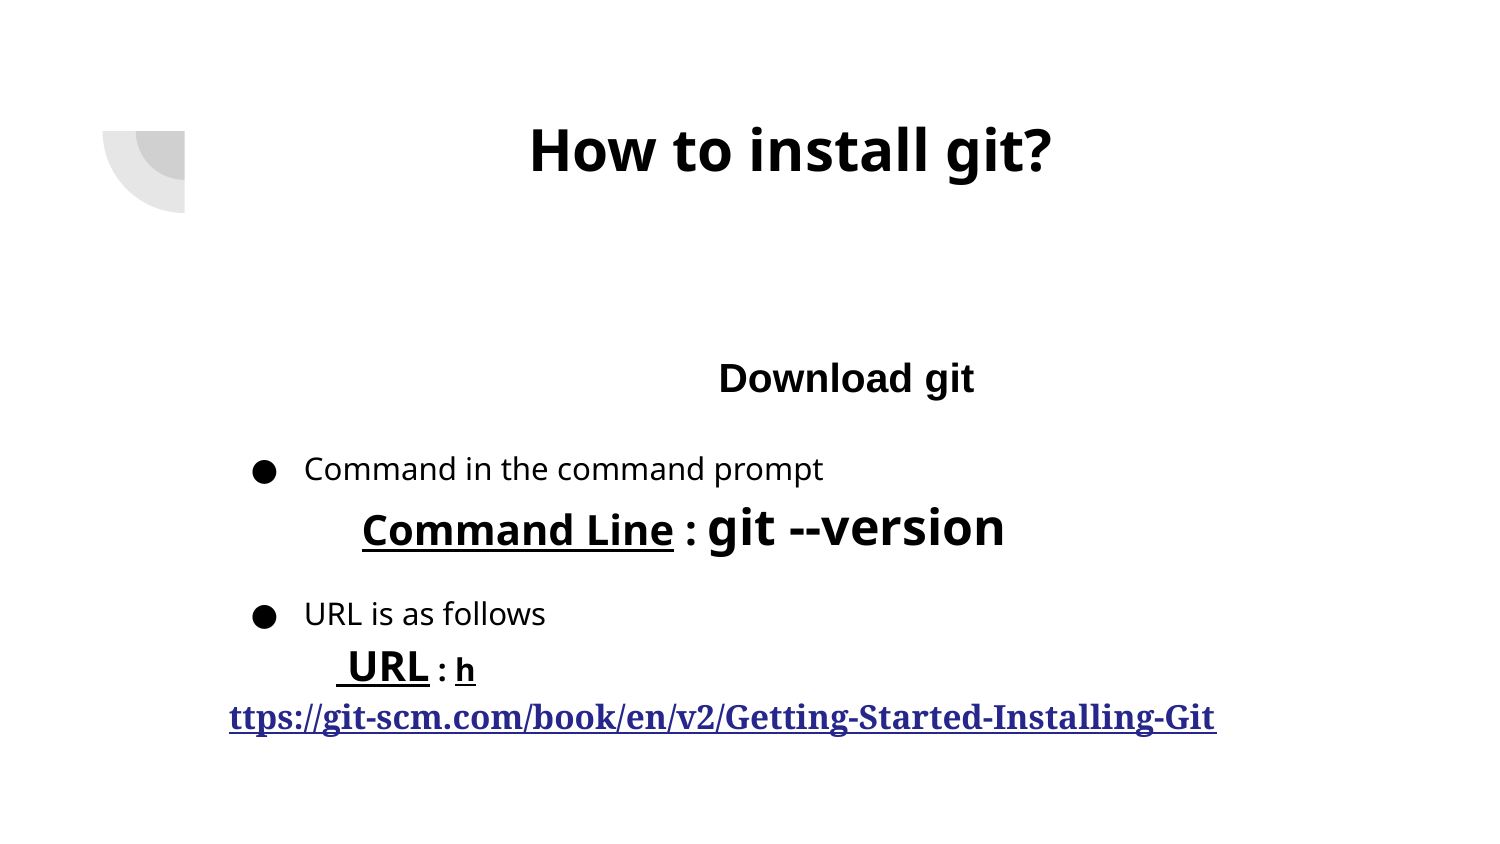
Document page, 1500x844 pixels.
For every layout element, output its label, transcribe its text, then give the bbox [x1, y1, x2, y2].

list Download git Command in the command prompt Command Line : git --version URL is as follows URL : https://git-scm.com/book/en/v2/Getting-Started-Installing-Git [213, 326, 1368, 787]
title How to install git? [213, 98, 1368, 263]
